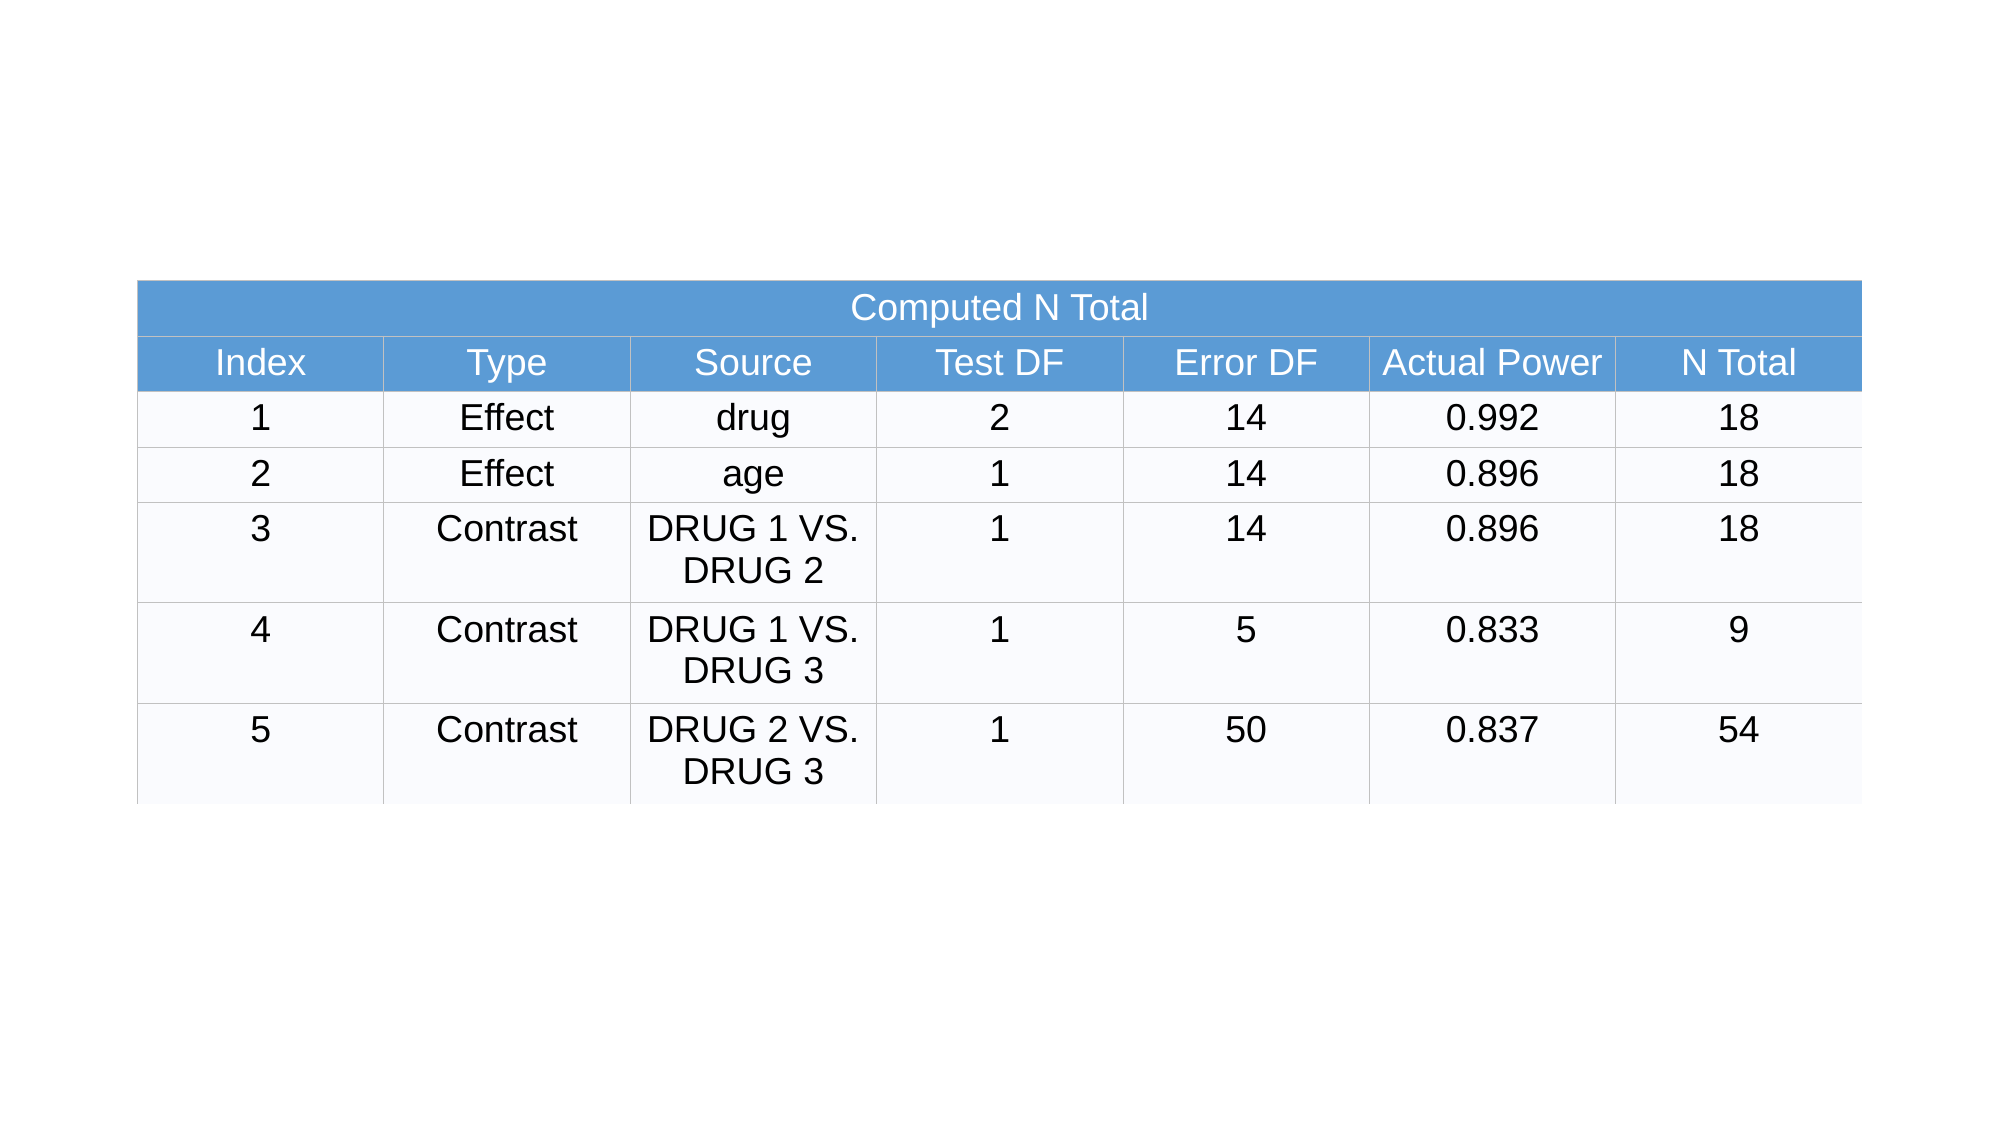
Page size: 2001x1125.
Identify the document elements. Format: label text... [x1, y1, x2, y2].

table_cell 50 [1124, 704, 1369, 804]
table_cell Effect [384, 392, 630, 447]
table_cell Source [631, 337, 876, 391]
table_cell 1 [877, 503, 1123, 602]
table_cell 54 [1616, 704, 1862, 804]
table_cell 14 [1124, 503, 1369, 602]
table_cell 1 [138, 392, 383, 447]
table_cell Contrast [384, 503, 630, 602]
table_cell 1 [877, 704, 1123, 804]
table_cell Index [138, 337, 383, 391]
table_cell Type [384, 337, 630, 391]
table_cell DRUG 1 VS. DRUG 2 [631, 503, 876, 602]
table_cell 0.992 [1370, 392, 1615, 447]
table_cell 3 [138, 503, 383, 602]
table_cell 0.896 [1370, 448, 1615, 502]
table_cell 5 [138, 704, 383, 804]
table_header Computed N Total [138, 281, 1862, 336]
table_cell Contrast [384, 603, 630, 703]
table_cell 0.833 [1370, 603, 1615, 703]
table_cell 9 [1616, 603, 1862, 703]
table_cell 18 [1616, 448, 1862, 502]
table_cell 2 [138, 448, 383, 502]
table_cell 14 [1124, 392, 1369, 447]
table_cell 18 [1616, 392, 1862, 447]
table_cell 1 [877, 603, 1123, 703]
table_cell N Total [1616, 337, 1862, 391]
table_cell 4 [138, 603, 383, 703]
table_cell Test DF [877, 337, 1123, 391]
table_cell Contrast [384, 704, 630, 804]
table_cell age [631, 448, 876, 502]
table_cell drug [631, 392, 876, 447]
table_cell Effect [384, 448, 630, 502]
table_cell DRUG 2 VS. DRUG 3 [631, 704, 876, 804]
table_cell Error DF [1124, 337, 1369, 391]
table_cell DRUG 1 VS. DRUG 3 [631, 603, 876, 703]
table_cell 0.837 [1370, 704, 1615, 804]
table_cell 18 [1616, 503, 1862, 602]
table_cell 14 [1124, 448, 1369, 502]
table_cell 1 [877, 448, 1123, 502]
table_cell 5 [1124, 603, 1369, 703]
table_cell 2 [877, 392, 1123, 447]
table_cell Actual Power [1370, 337, 1615, 391]
table_cell 0.896 [1370, 503, 1615, 602]
